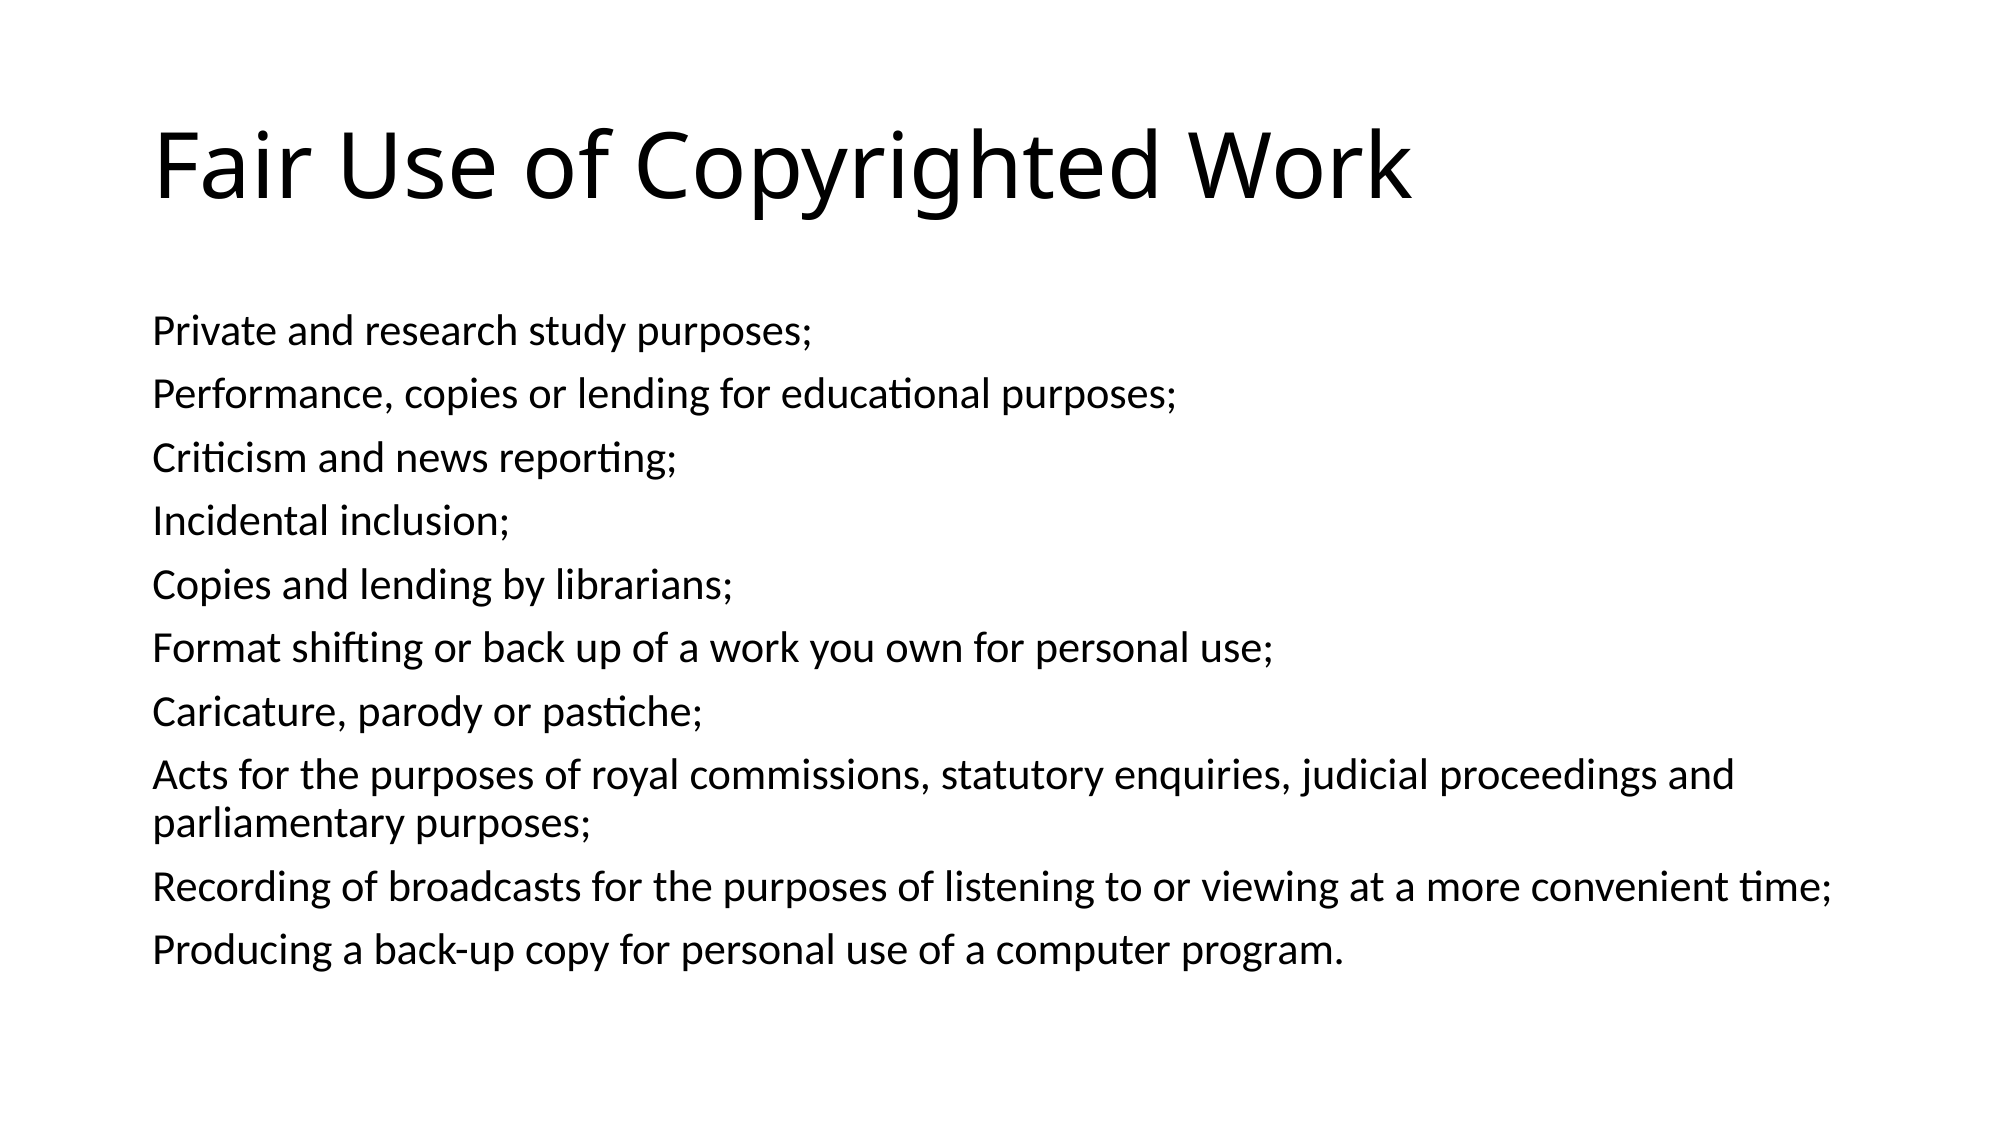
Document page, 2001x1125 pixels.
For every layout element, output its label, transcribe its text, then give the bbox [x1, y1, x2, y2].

list Private and research study purposes; Performance, copies or lending for educational purposes; Criticism and news reporting; Incidental inclusion; Copies and lending by librarians; Format shifting or back up of a work you own for personal use; Caricature, parody or pastiche; Acts for the purposes of royal commissions, statutory enquiries, judicial proceedings and parliamentary purposes; Recording of broadcasts for the purposes of listening to or viewing at a more convenient time; Producing a back-up copy for personal use of a computer program. [137, 299, 1863, 1014]
title Fair Use of Copyrighted Work [137, 59, 1863, 278]
